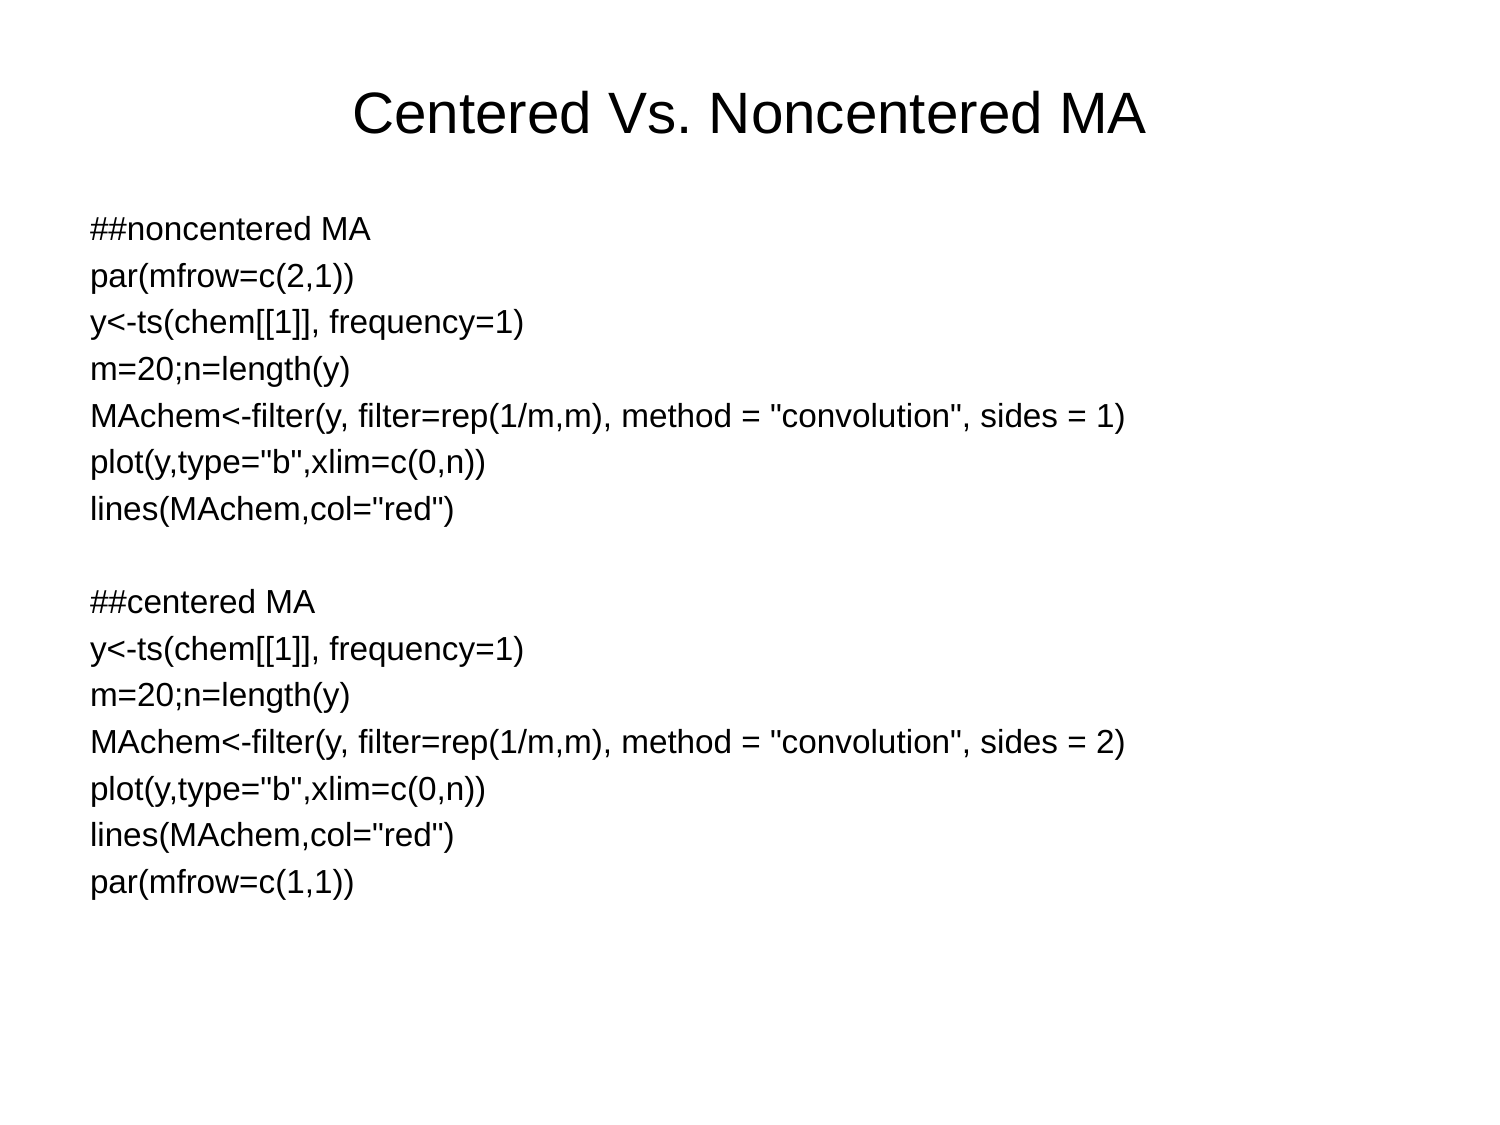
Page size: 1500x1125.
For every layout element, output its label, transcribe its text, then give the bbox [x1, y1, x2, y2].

list ##noncentered MA par(mfrow=c(2,1)) y<-ts(chem[[1]], frequency=1) m=20;n=length(y) MAchem<-filter(y, filter=rep(1/m,m), method = "convolution", sides = 1) plot(y,type="b",xlim=c(0,n)) lines(MAchem,col="red") ##centered MA y<-ts(chem[[1]], frequency=1) m=20;n=length(y) MAchem<-filter(y, filter=rep(1/m,m), method = "convolution", sides = 2) plot(y,type="b",xlim=c(0,n)) lines(MAchem,col="red") par(mfrow=c(1,1)) [74, 199, 1426, 1051]
title Centered Vs. Noncentered MA [74, 44, 1426, 176]
